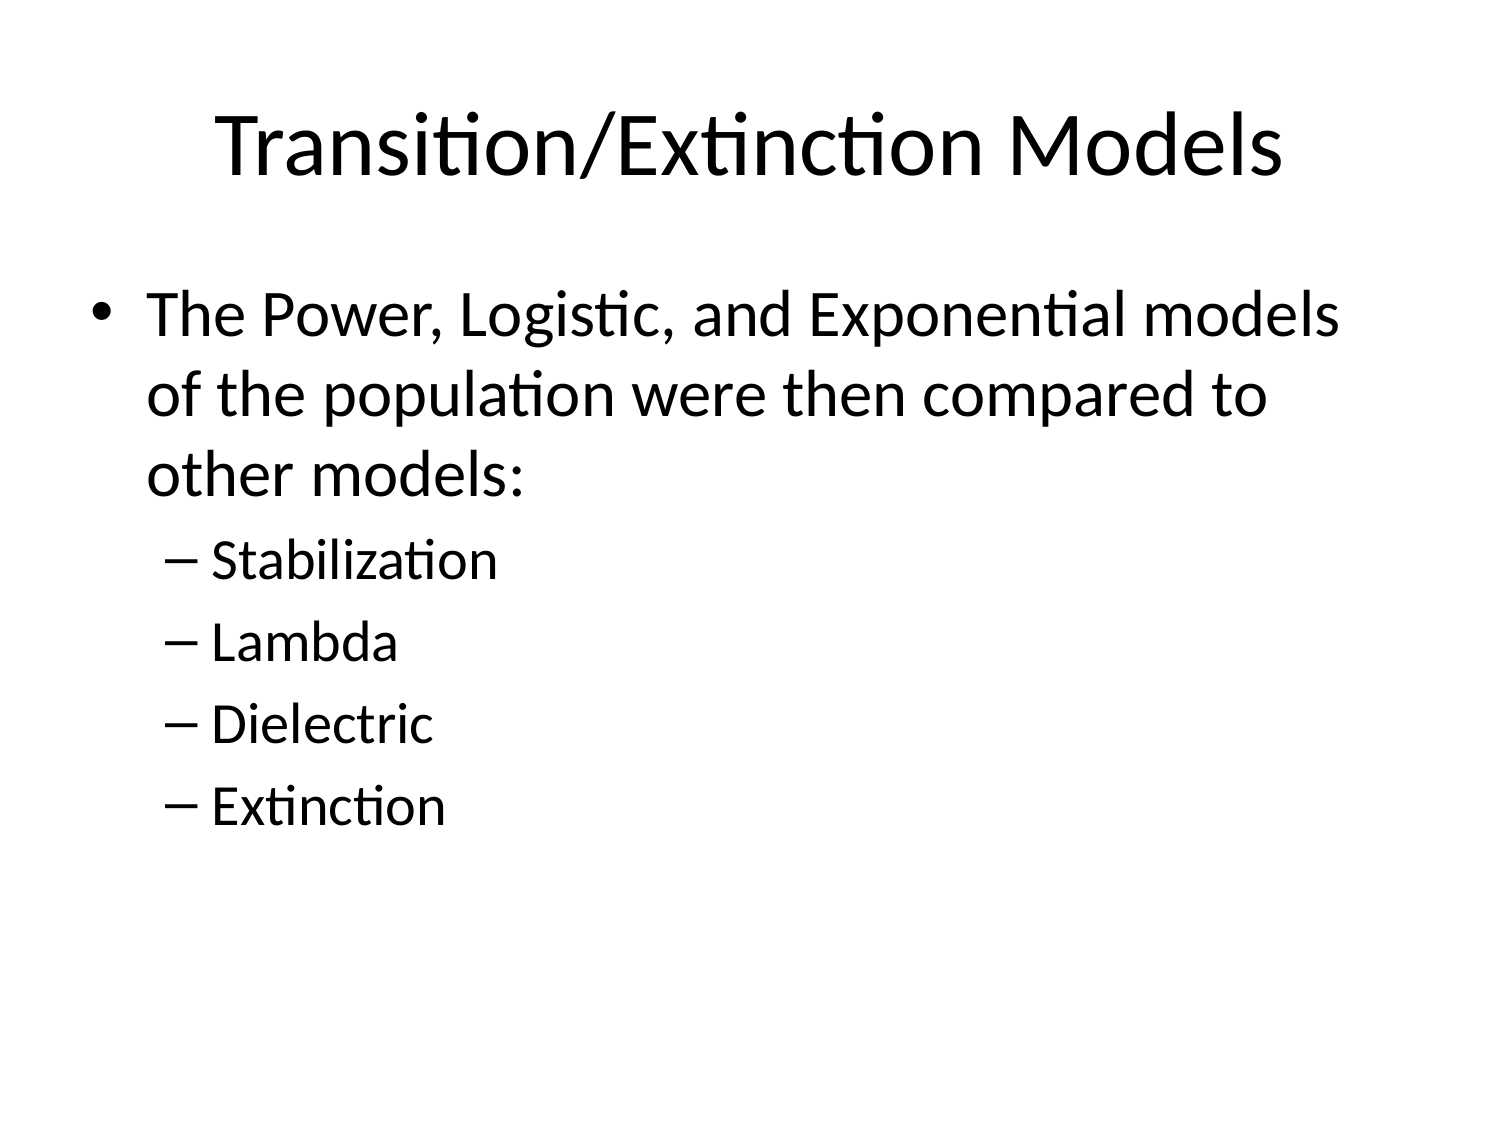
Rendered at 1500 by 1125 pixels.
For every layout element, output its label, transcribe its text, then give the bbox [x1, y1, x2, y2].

title Transition/Extinction Models [75, 45, 1425, 233]
list The Power, Logistic, and Exponential models of the population were then compared to other models: Stabilization Lambda Dielectric Extinction [75, 262, 1425, 1005]
